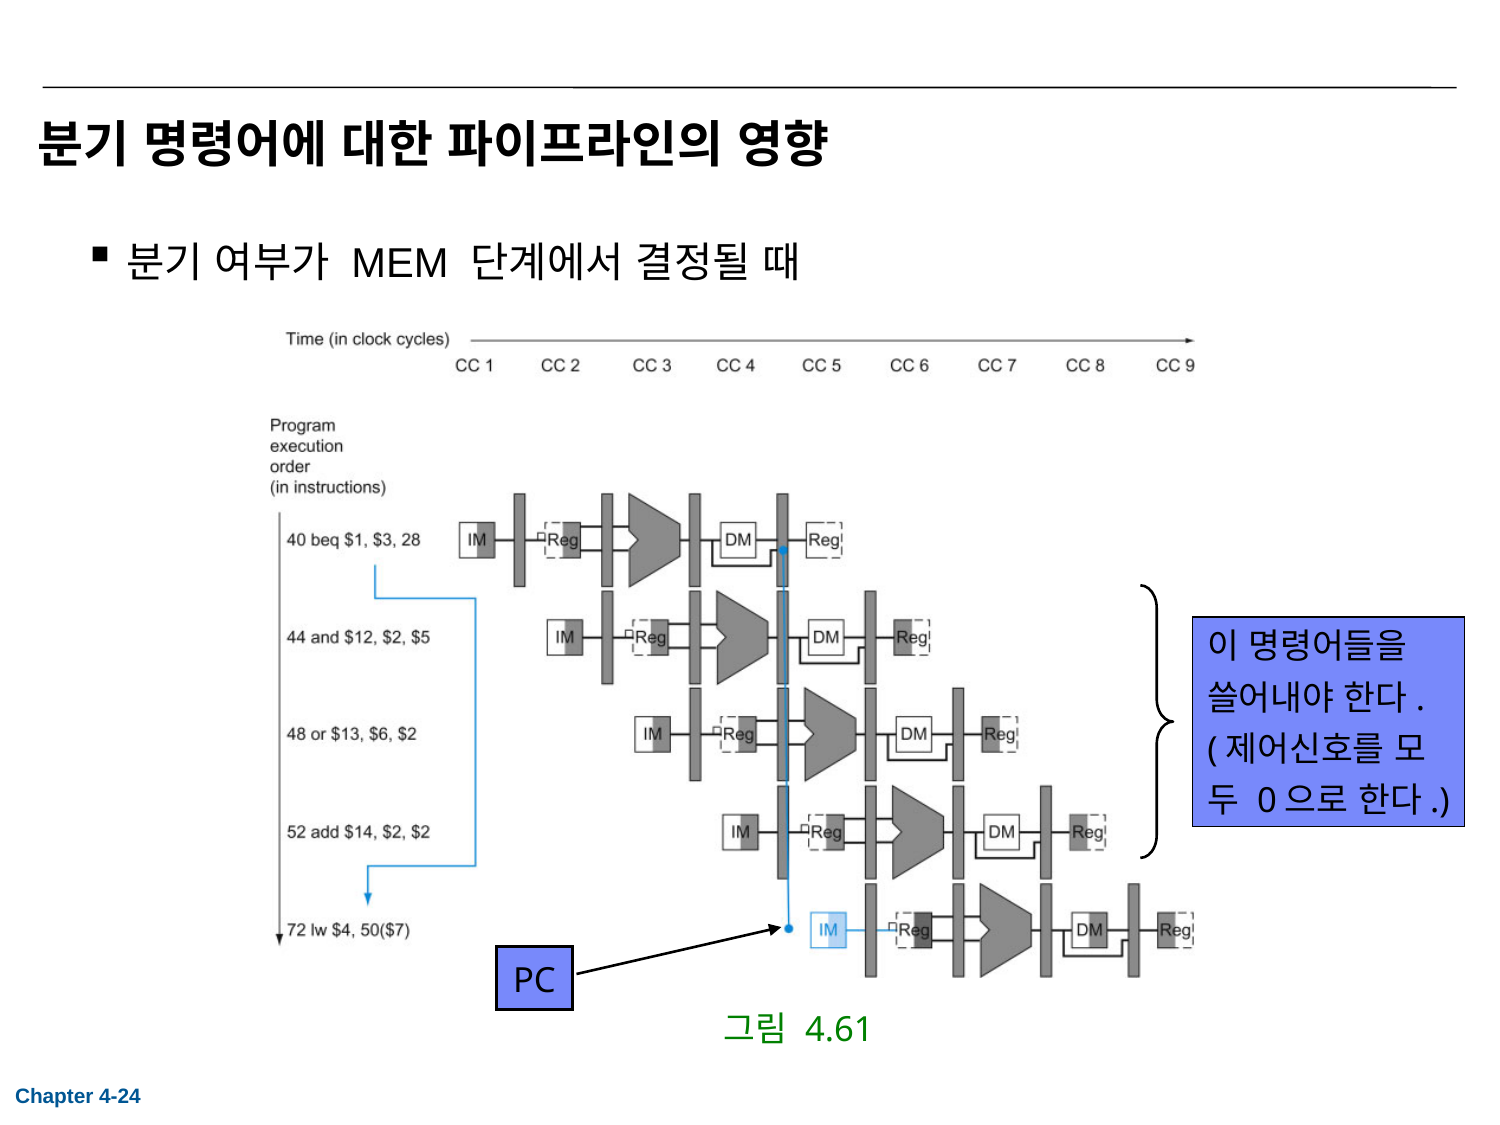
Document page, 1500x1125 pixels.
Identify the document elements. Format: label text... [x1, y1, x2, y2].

slide_number Chapter 4-24 [0, 1074, 275, 1120]
text_box 이 명령어들을 쓸어내야 한다. (제어신호를 모 두 0으로 한다.) [1195, 617, 1465, 827]
picture [270, 330, 1195, 978]
list 분기 여부가 MEM 단계에서 결정될 때 [73, 227, 1471, 312]
text_box 그림 4.61 [667, 996, 930, 1059]
title 분기 명령어에 대한 파이프라인의 영향 [37, 112, 1450, 213]
text_box PC [496, 978, 573, 1010]
